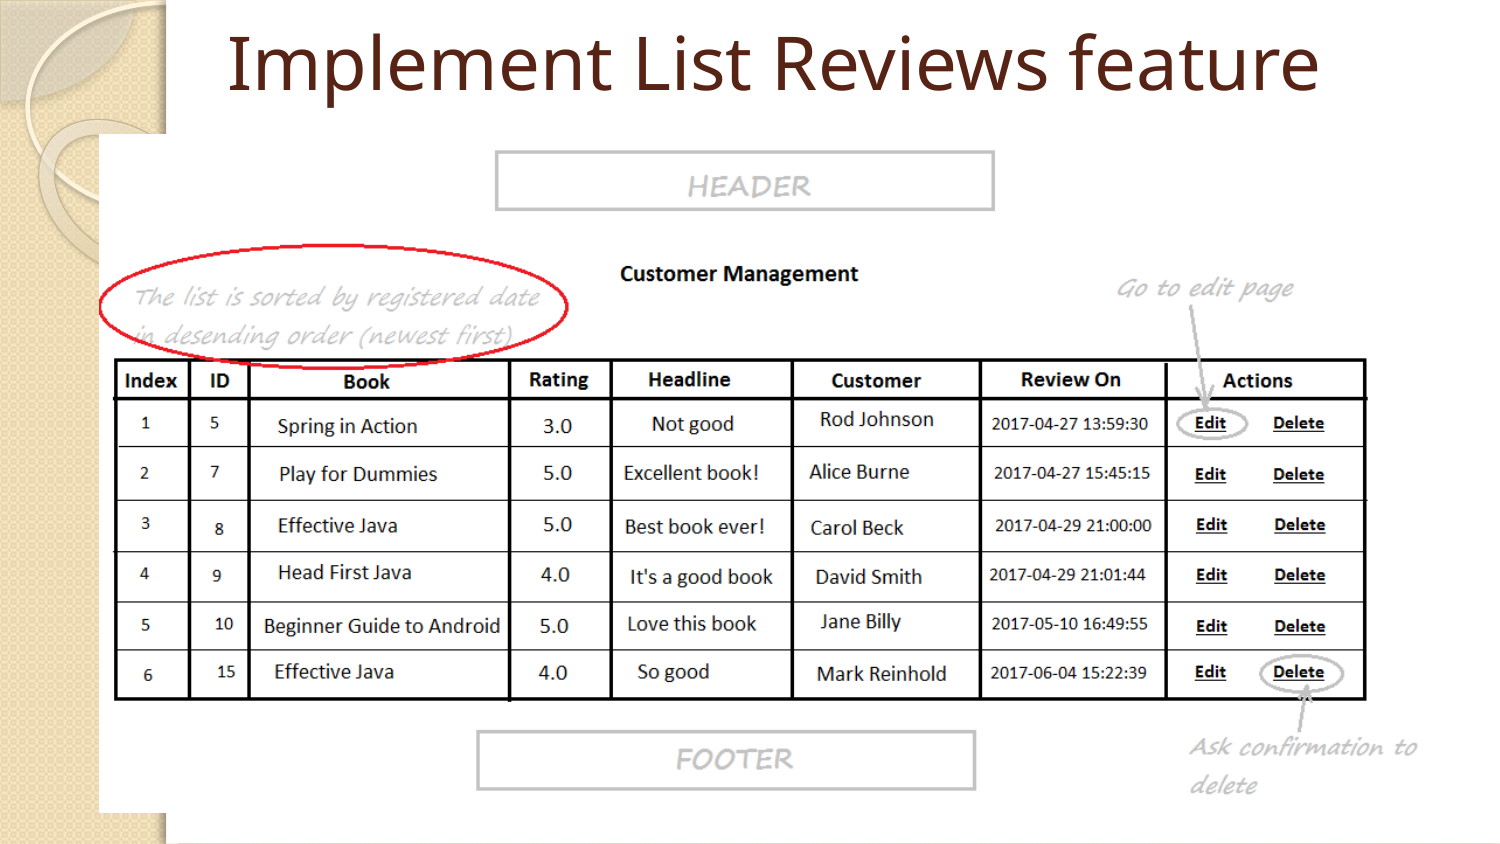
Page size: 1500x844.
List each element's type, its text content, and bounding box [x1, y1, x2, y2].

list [99, 134, 1426, 813]
title Implement List Reviews feature [212, 0, 1388, 122]
